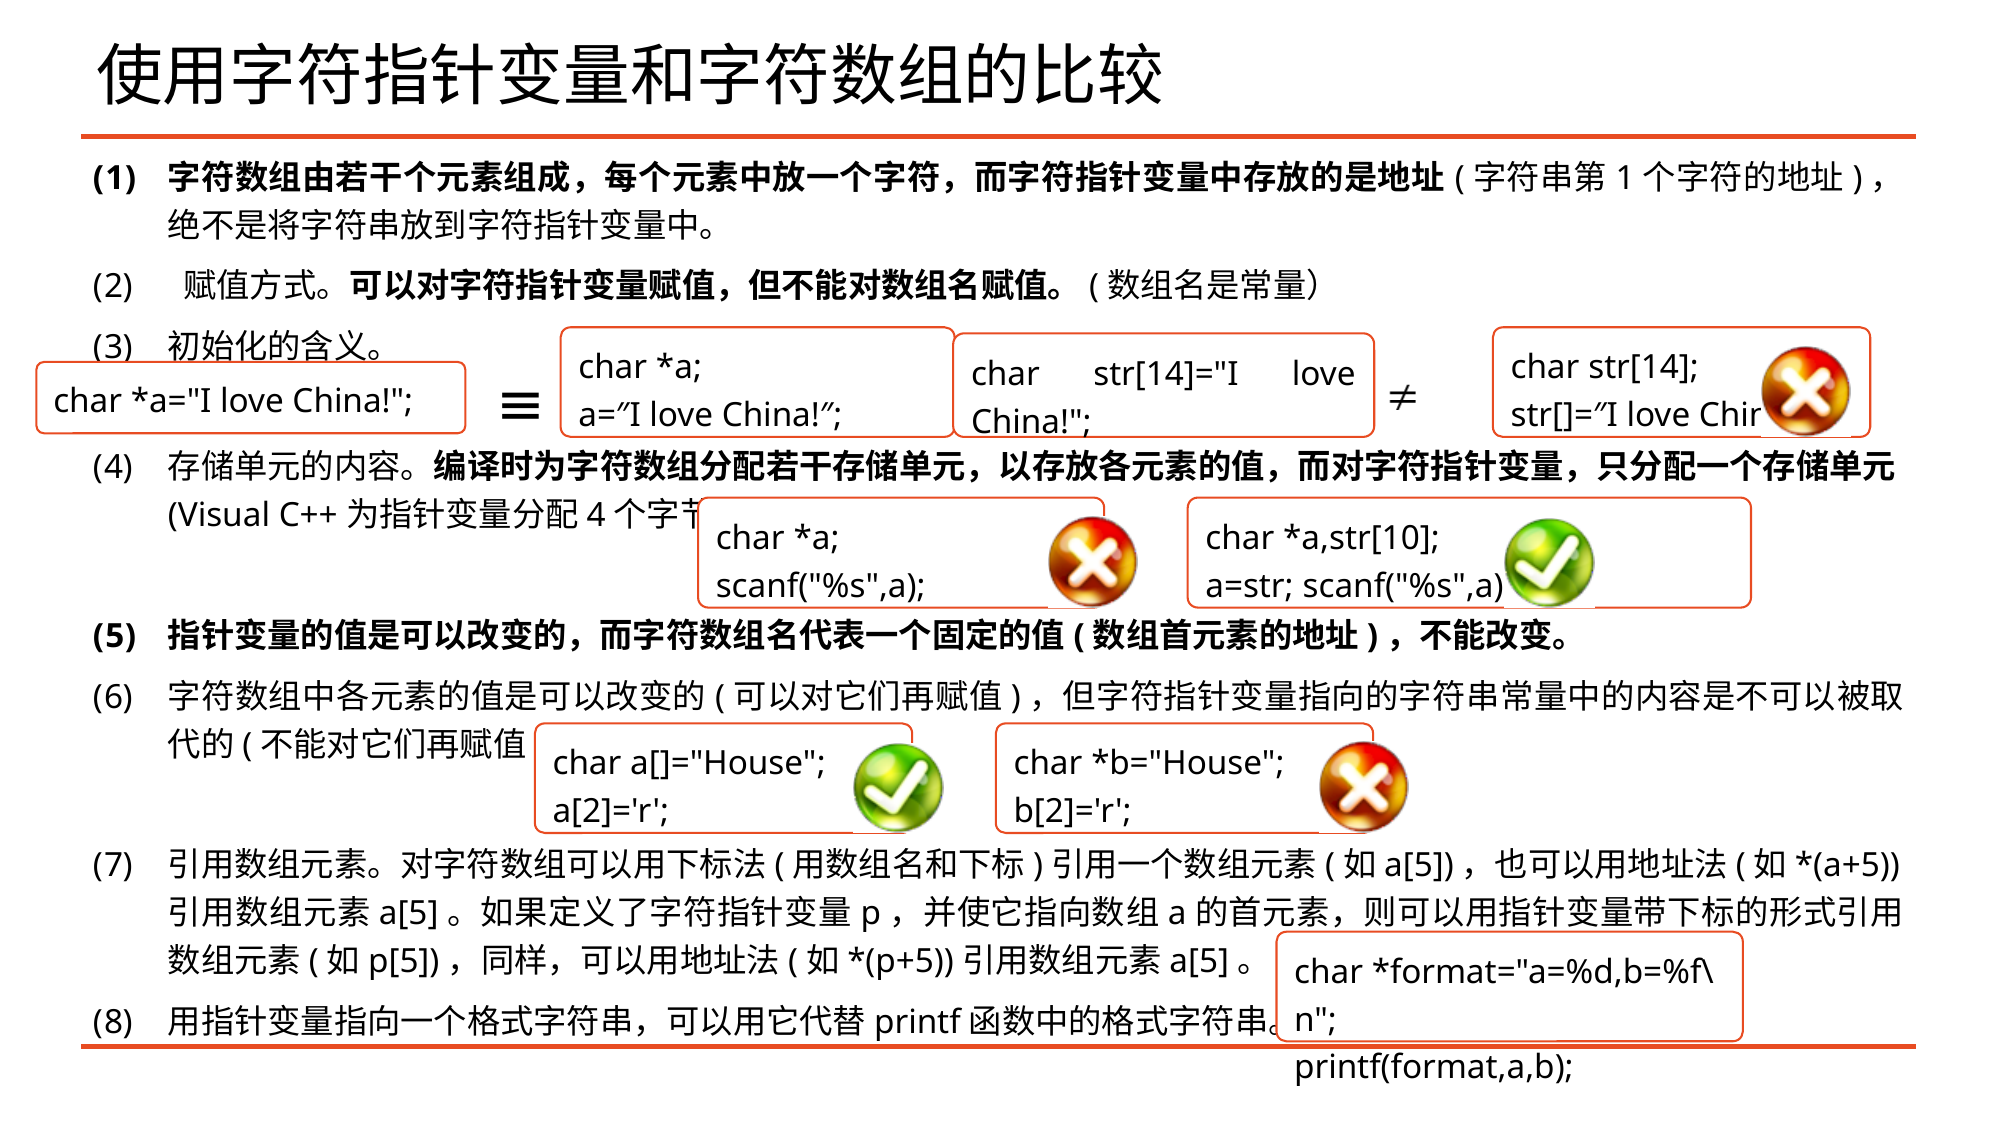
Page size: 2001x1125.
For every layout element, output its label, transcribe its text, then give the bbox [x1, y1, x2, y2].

text_box char *a; a=″I love China!″; [559, 326, 956, 438]
text_box char *a; scanf("%s",a); [697, 496, 1106, 609]
text_box char str[14]; str[]=″I love China!″; [1491, 326, 1872, 438]
text_box [1376, 362, 1441, 428]
text_box char *b="House"; b[2]='r'; [994, 722, 1375, 835]
text_box char *format="a=%d,b=%f\n"; printf(format,a,b); [1275, 930, 1744, 1043]
title 使用字符指针变量和字符数组的比较 [80, 0, 1807, 157]
picture [1048, 516, 1138, 608]
picture [1504, 518, 1595, 608]
text_box char *a,str[10]; a=str; scanf("%s",a); [1186, 496, 1753, 609]
text_box ≡ [481, 358, 546, 444]
picture [853, 743, 944, 834]
picture [1319, 741, 1409, 833]
text_box char *a="I love China!"; [35, 360, 467, 435]
text_box char a[]="House"; a[2]='r'; [533, 722, 914, 835]
picture [1761, 346, 1851, 437]
text_box char str[14]="I love China!"; [952, 332, 1376, 438]
